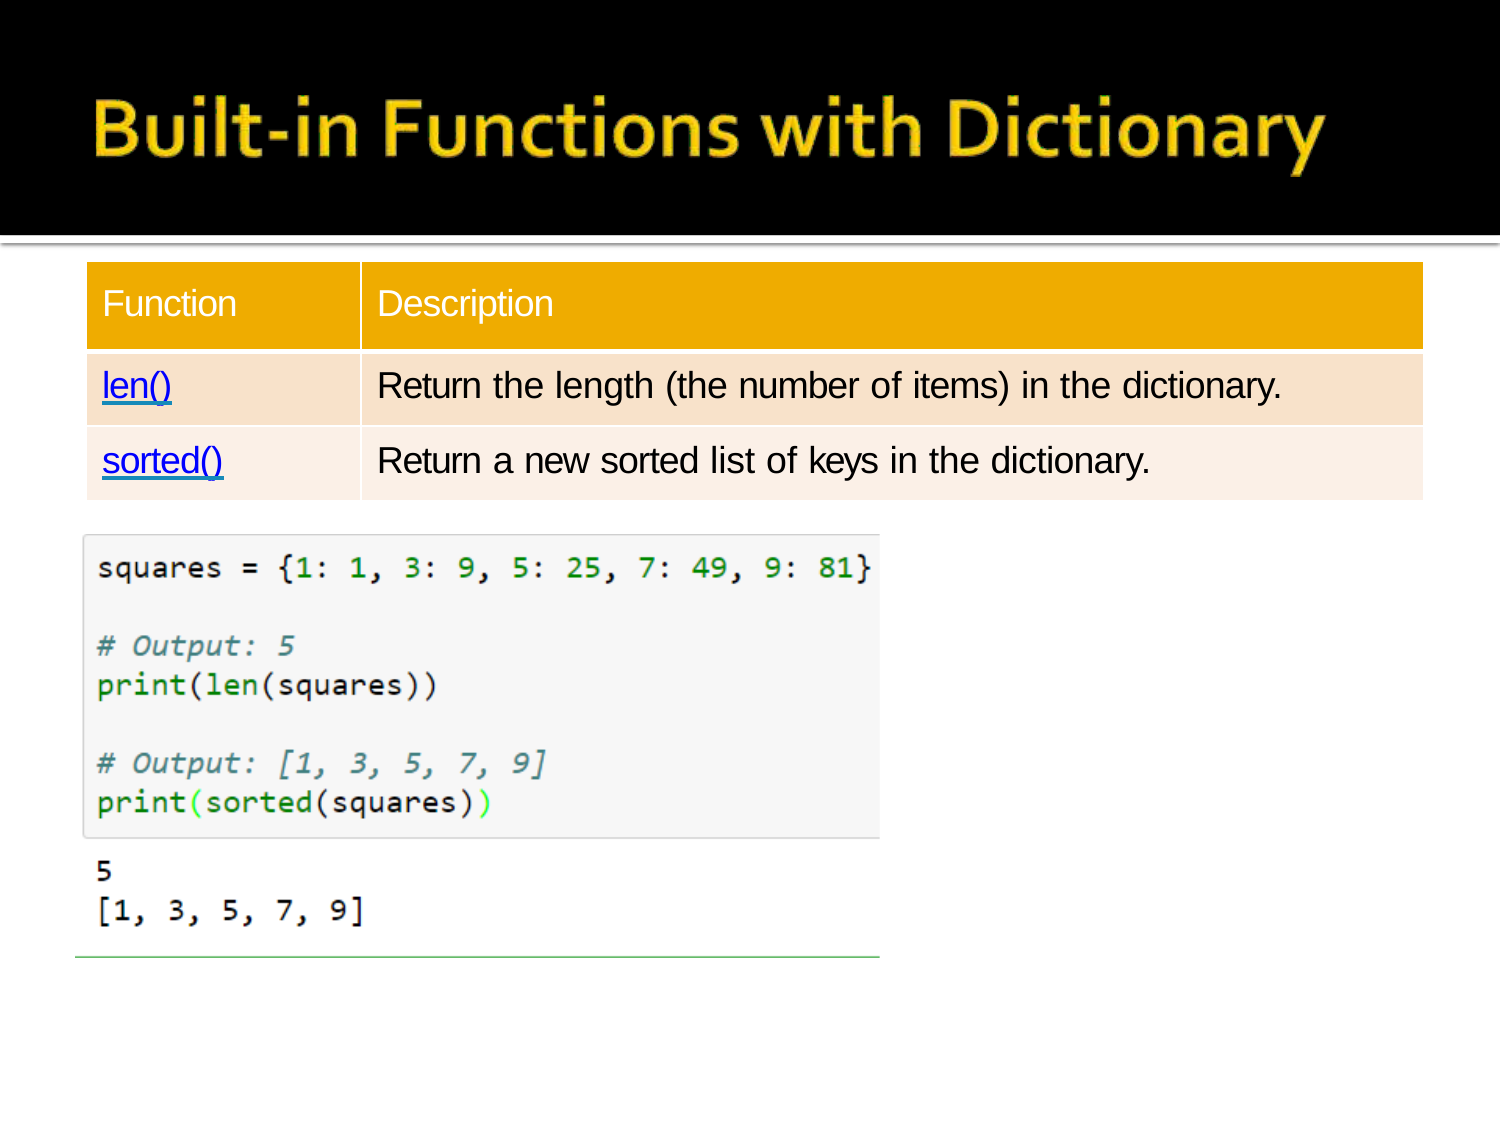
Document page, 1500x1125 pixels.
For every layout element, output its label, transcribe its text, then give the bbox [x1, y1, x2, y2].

table_header Function [87, 262, 360, 349]
text_box [75, 534, 880, 958]
text_box [95, 95, 1327, 177]
table_cell Return the length (the number of items) in the dictionary. [362, 354, 1423, 425]
table_cell sorted() [87, 427, 360, 500]
picture [0, 244, 1500, 251]
table_cell len() [87, 354, 360, 425]
table_header Description [362, 262, 1423, 349]
table_cell Return a new sorted list of keys in the dictionary. [362, 427, 1423, 500]
